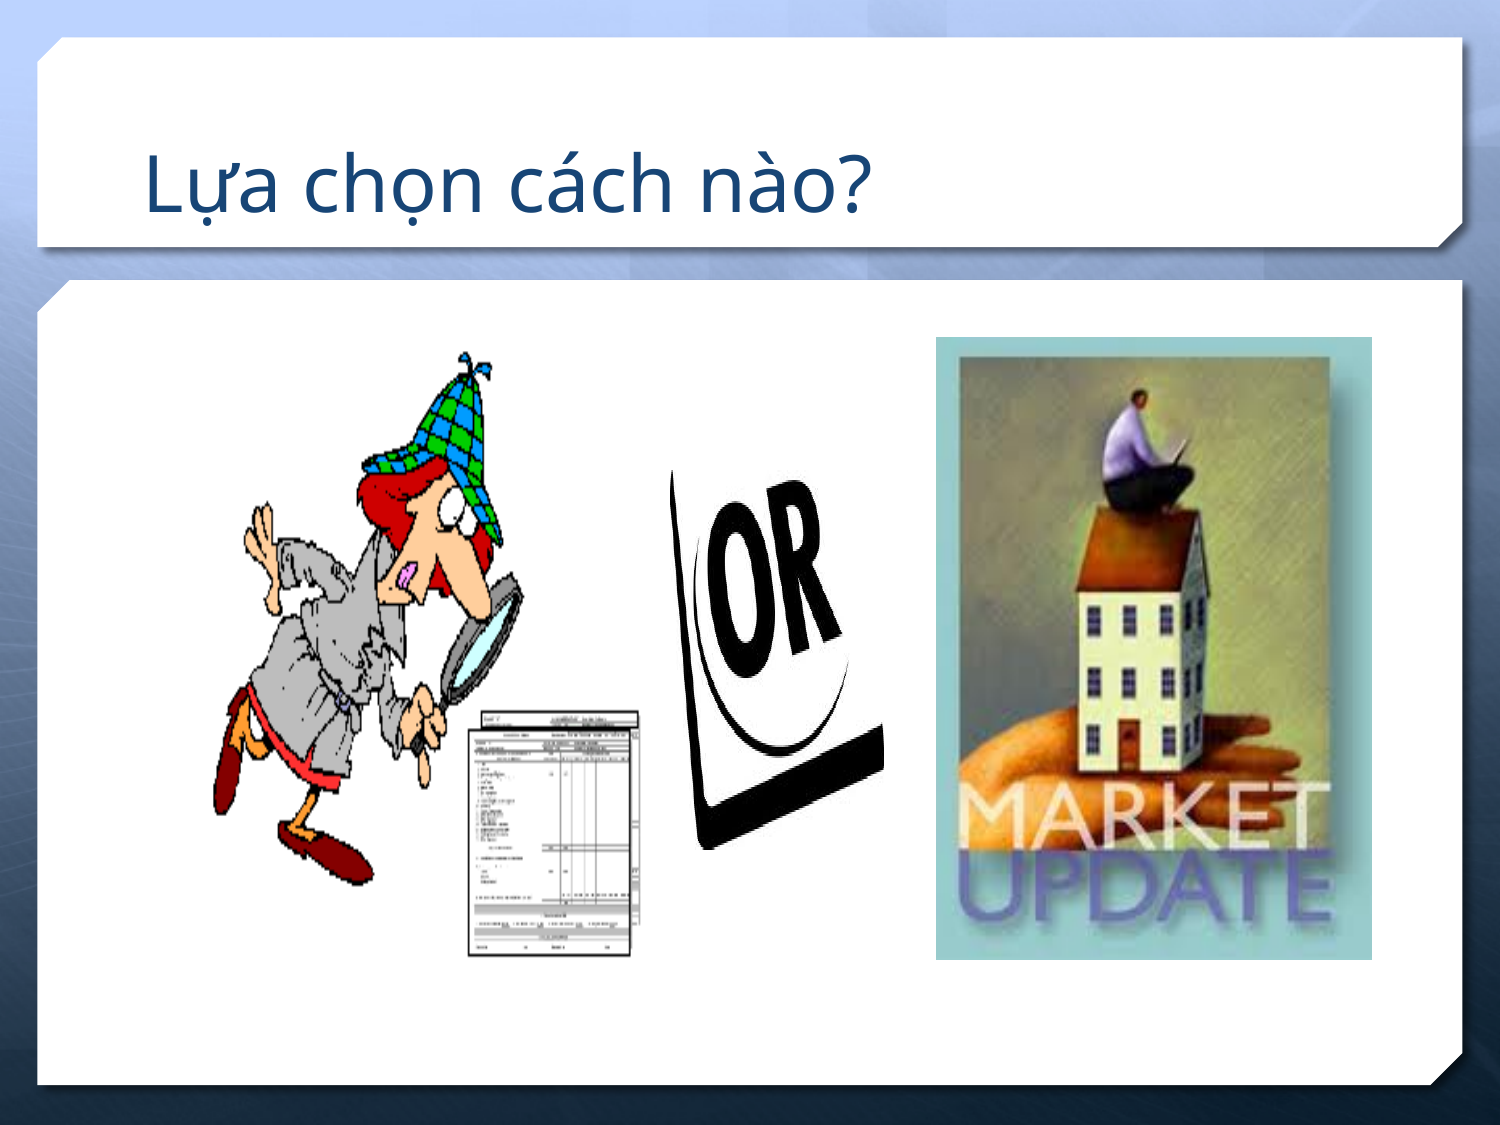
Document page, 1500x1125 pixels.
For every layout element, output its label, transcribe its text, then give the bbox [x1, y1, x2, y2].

picture [669, 470, 885, 851]
title Lựa chọn cách nào? [127, 48, 1372, 236]
picture [935, 337, 1373, 960]
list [52, 337, 778, 960]
